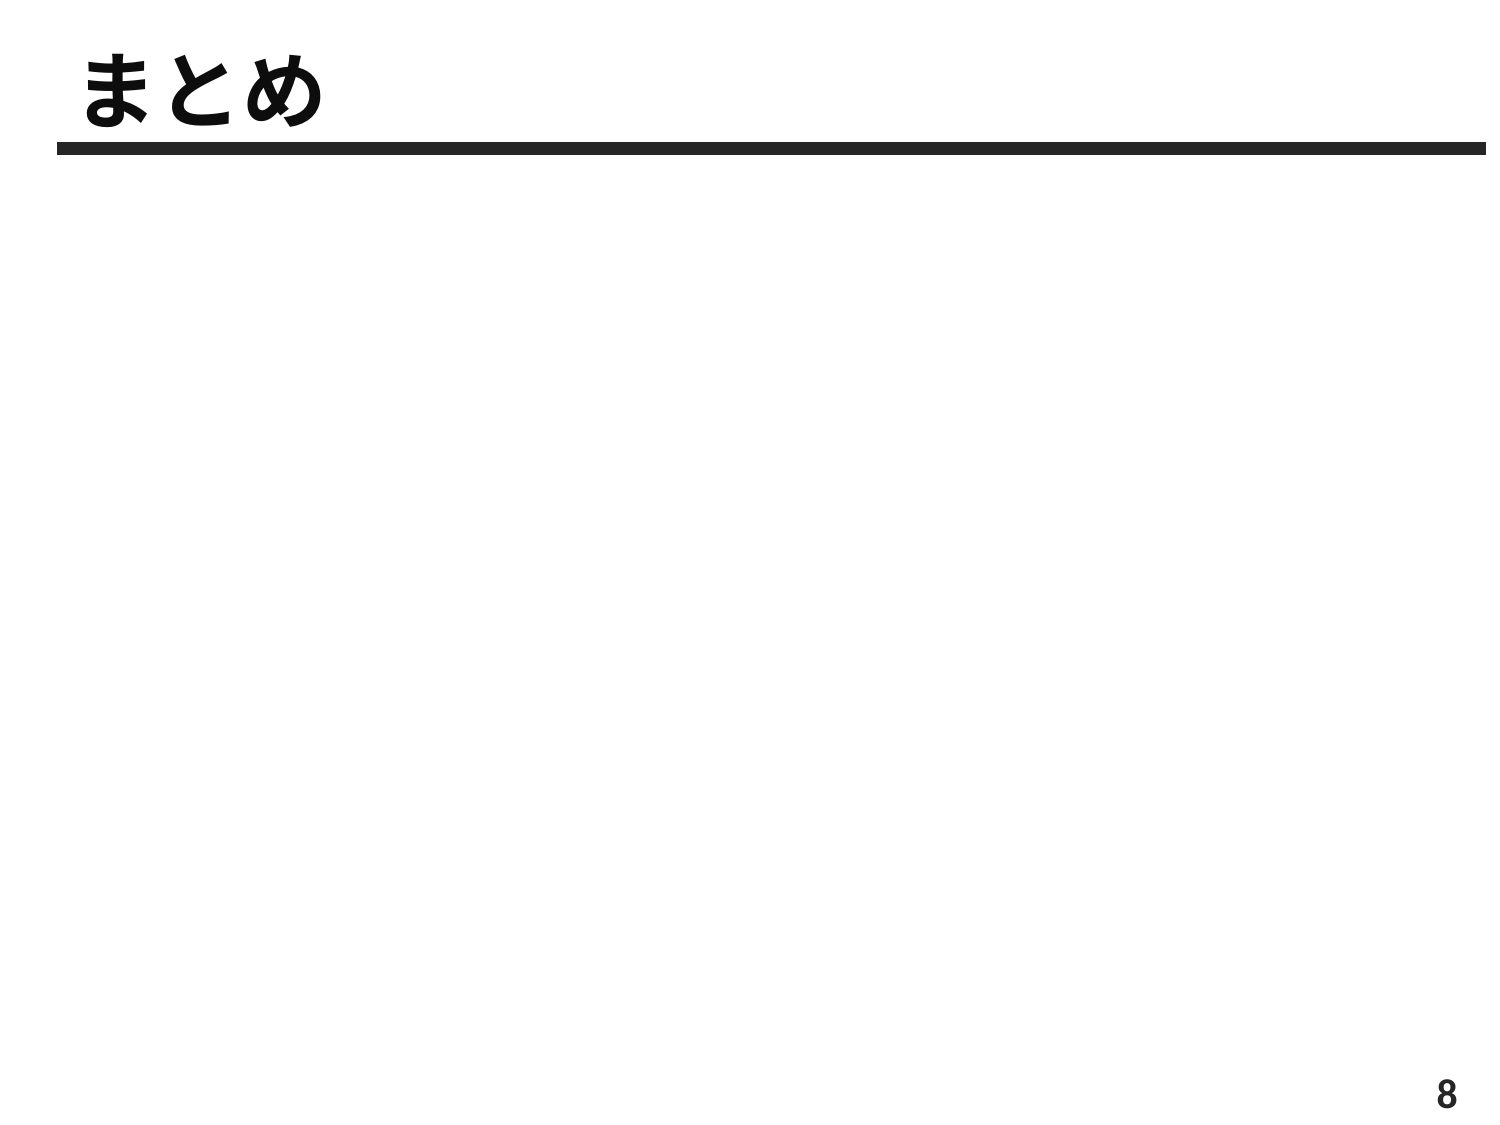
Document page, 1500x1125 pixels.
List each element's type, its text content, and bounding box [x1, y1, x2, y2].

text_box まとめ [58, 31, 342, 148]
text_box 8 [1394, 1059, 1500, 1125]
